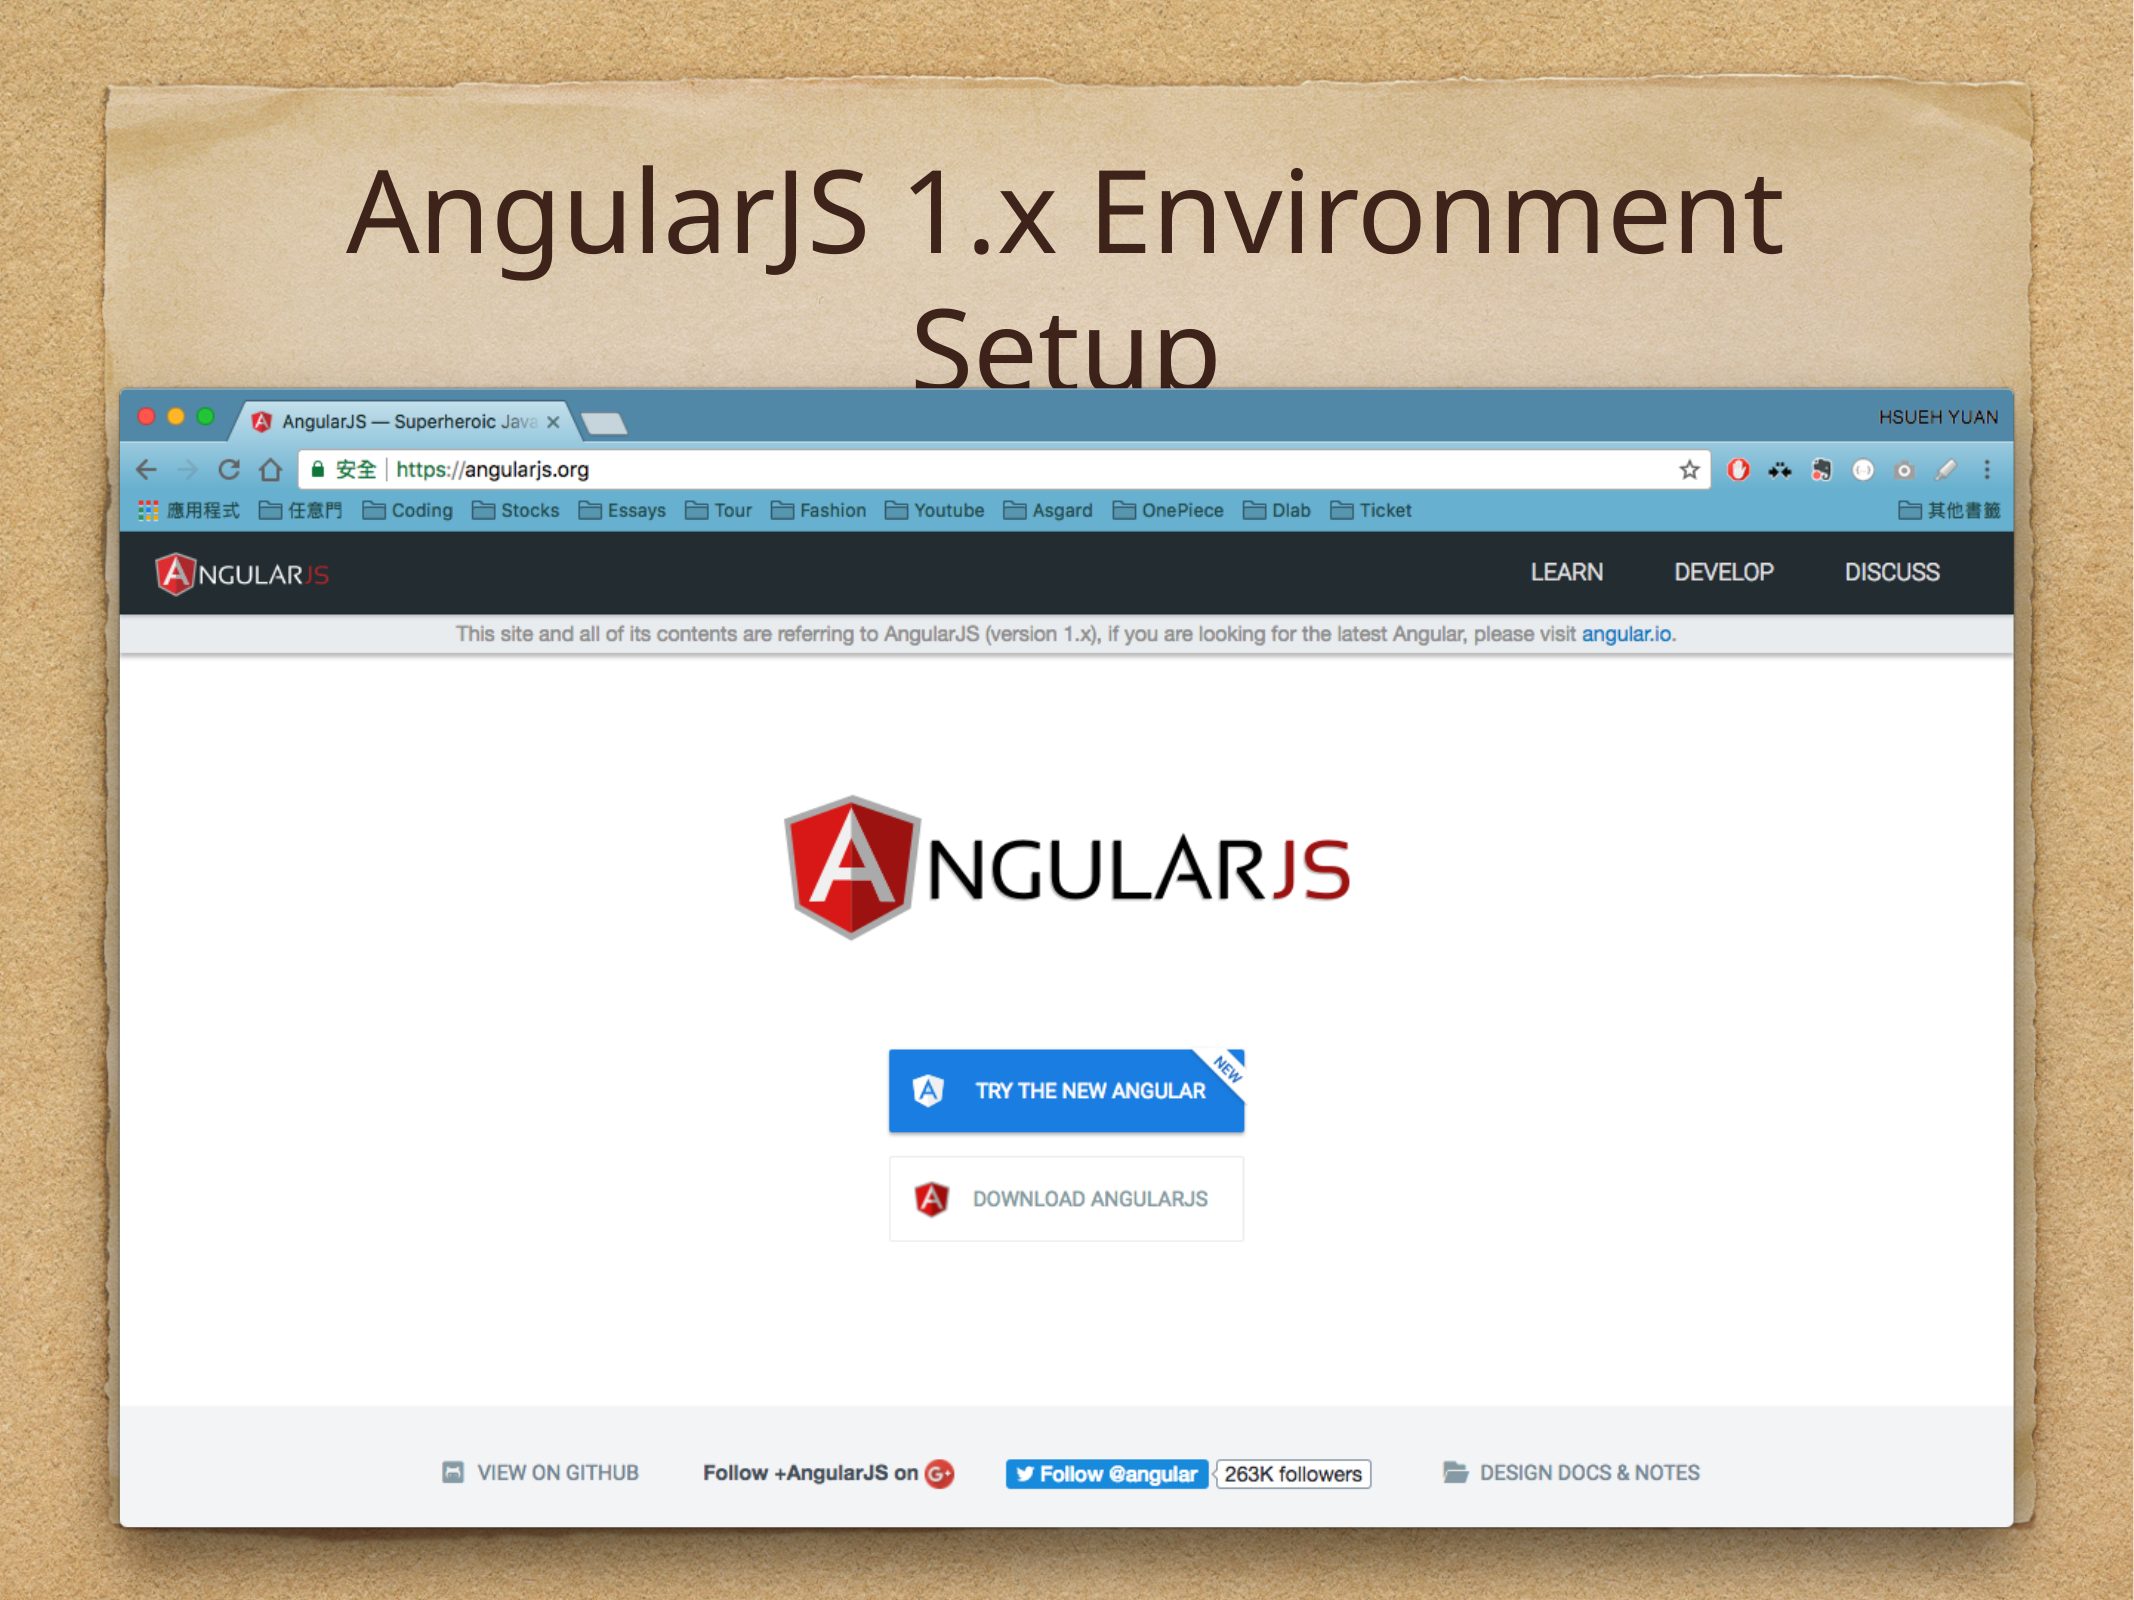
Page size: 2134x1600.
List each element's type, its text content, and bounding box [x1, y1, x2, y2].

picture [0, 0, 2134, 1600]
title AngularJS 1.x Environment Setup [207, 103, 1926, 339]
